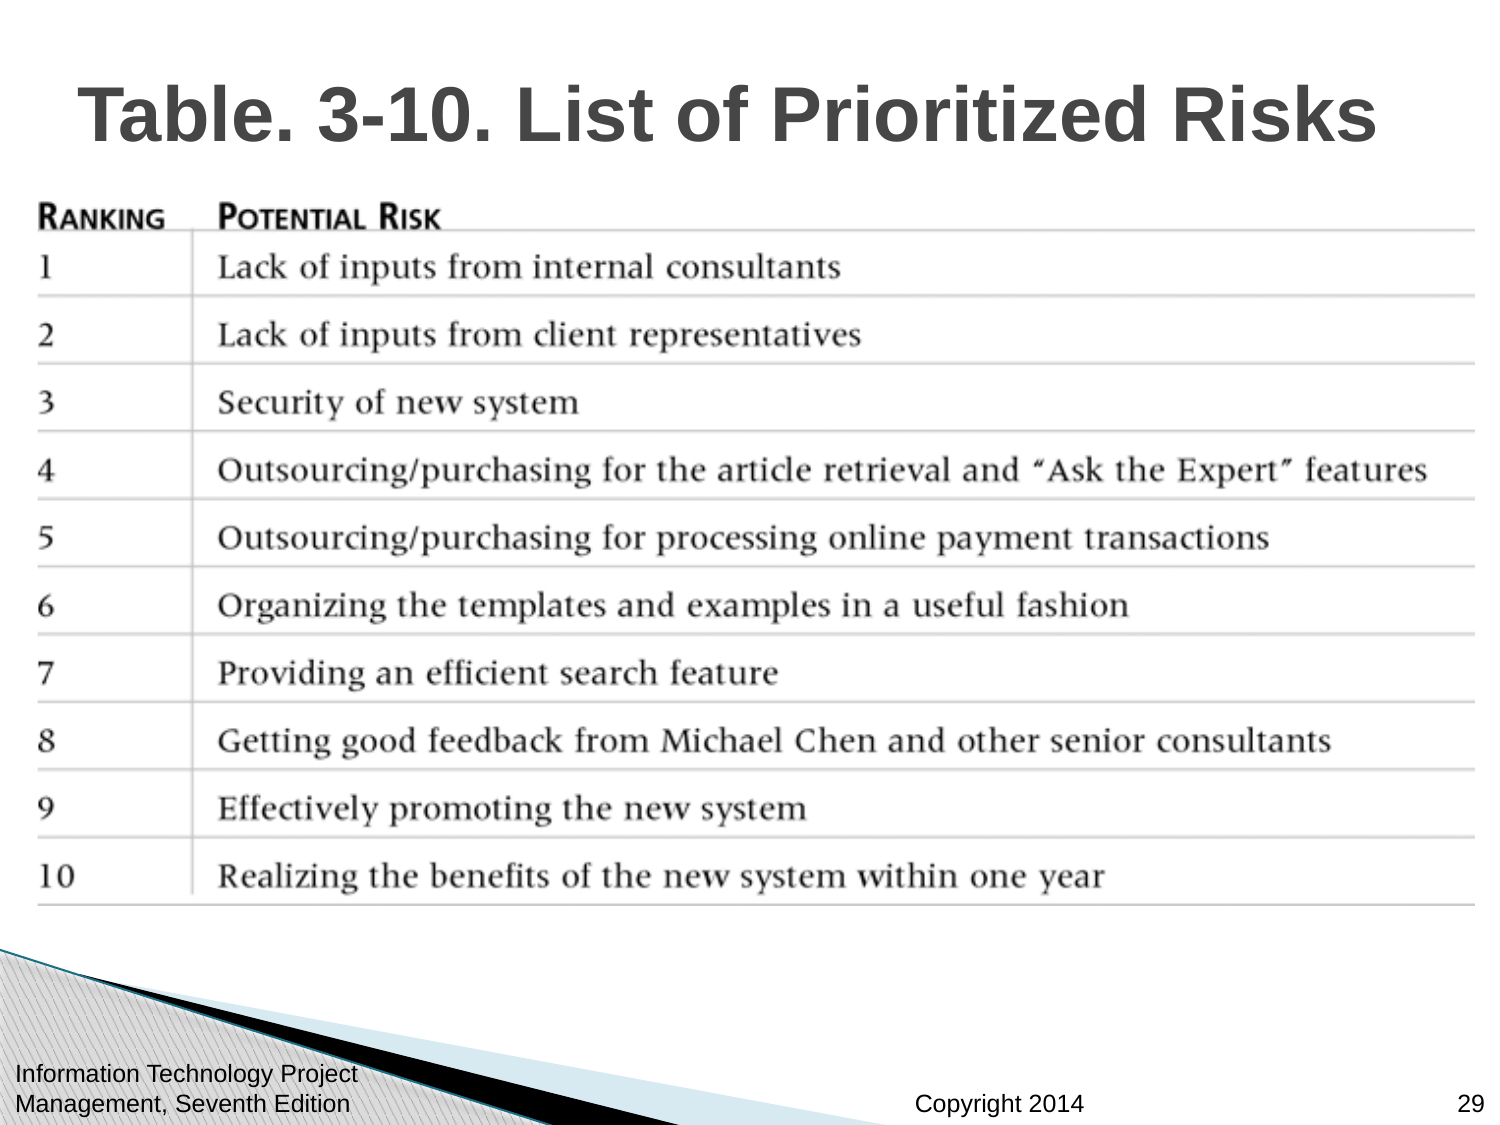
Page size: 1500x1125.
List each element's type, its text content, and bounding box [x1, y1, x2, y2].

footer Information Technology Project Management, Seventh Edition [0, 1065, 425, 1125]
slide_number 29 [1408, 1065, 1500, 1125]
picture [37, 187, 1476, 906]
title Table. 3-10. List of Prioritized Risks [62, 45, 1425, 175]
